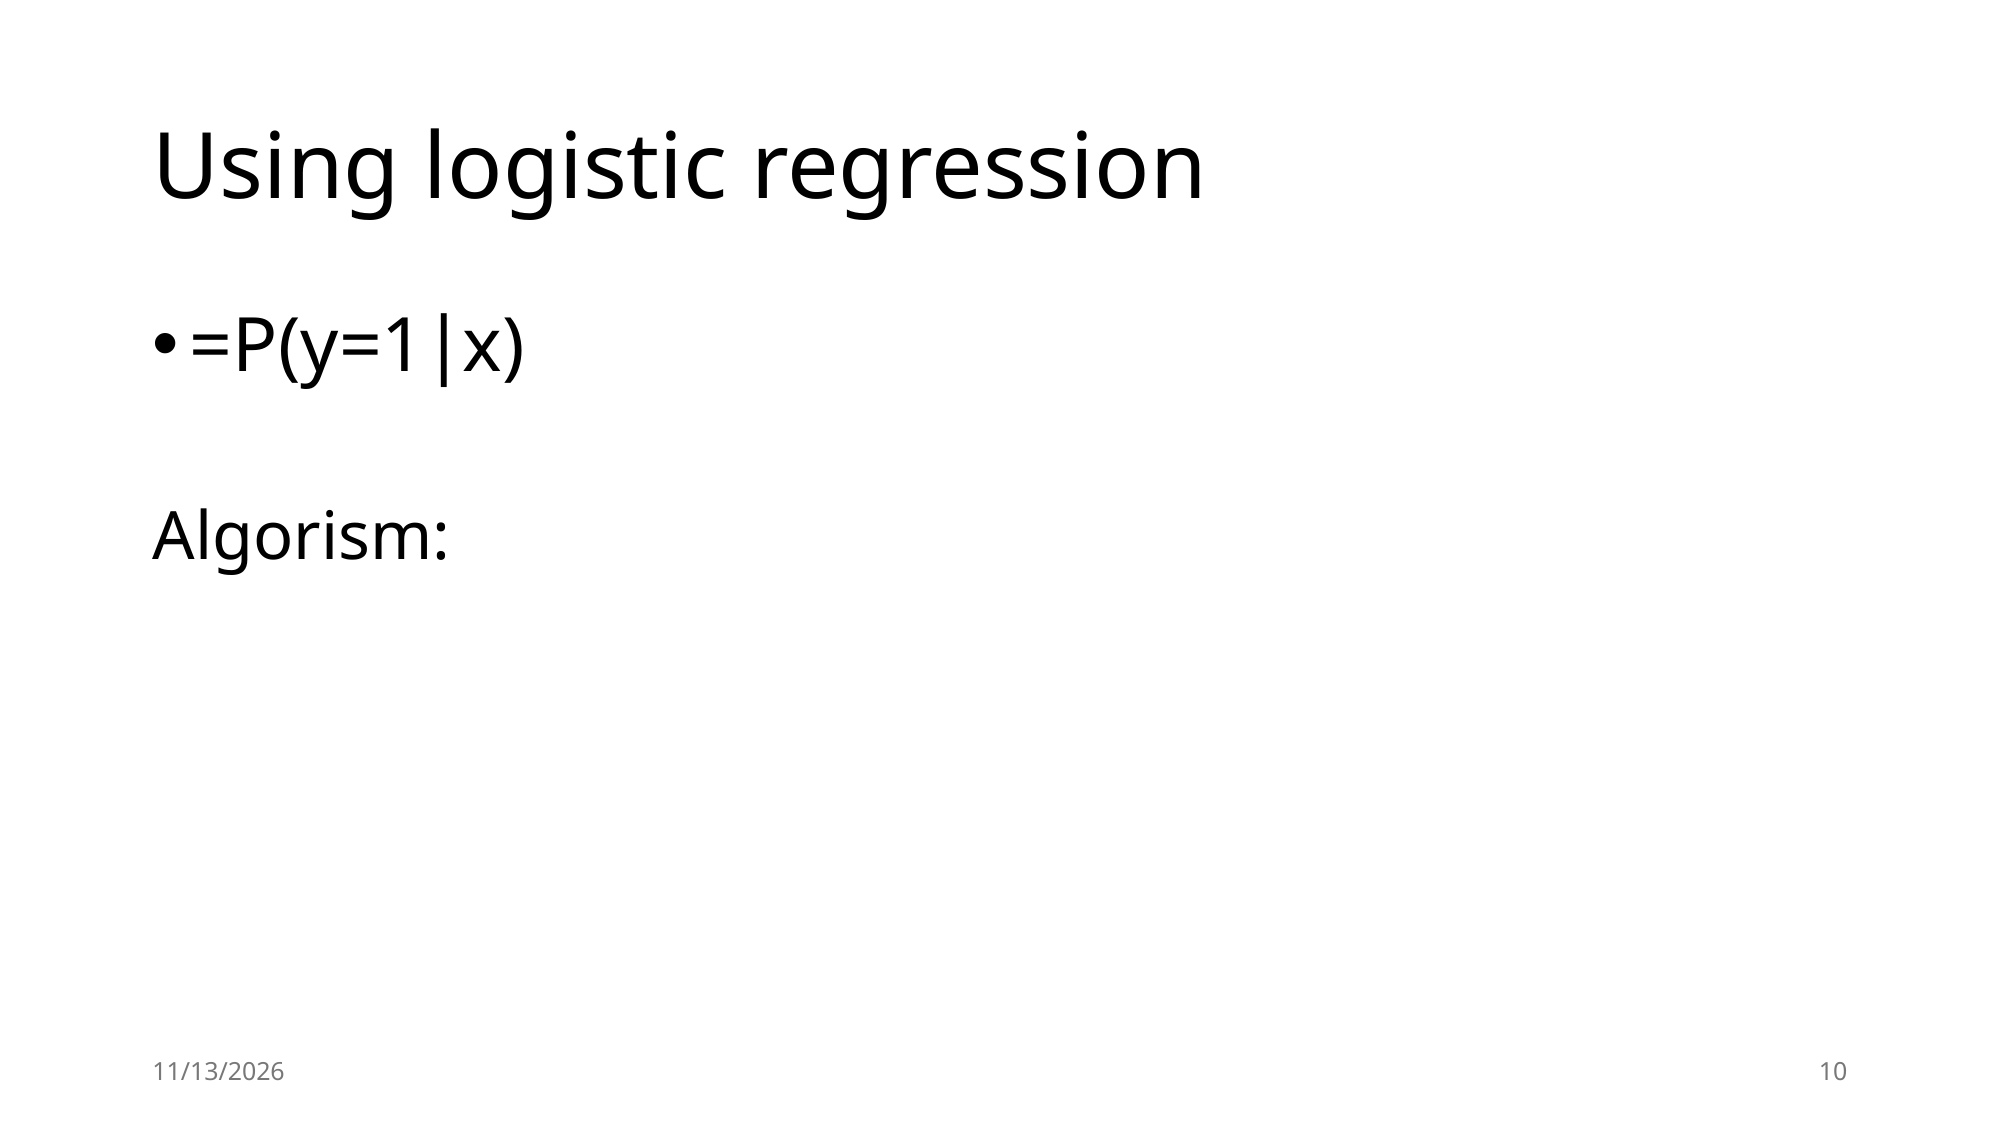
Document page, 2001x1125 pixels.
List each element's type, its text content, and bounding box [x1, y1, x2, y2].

slide_number 10 [1412, 1042, 1863, 1103]
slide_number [137, 1042, 588, 1103]
title Using logistic regression [137, 59, 1863, 278]
